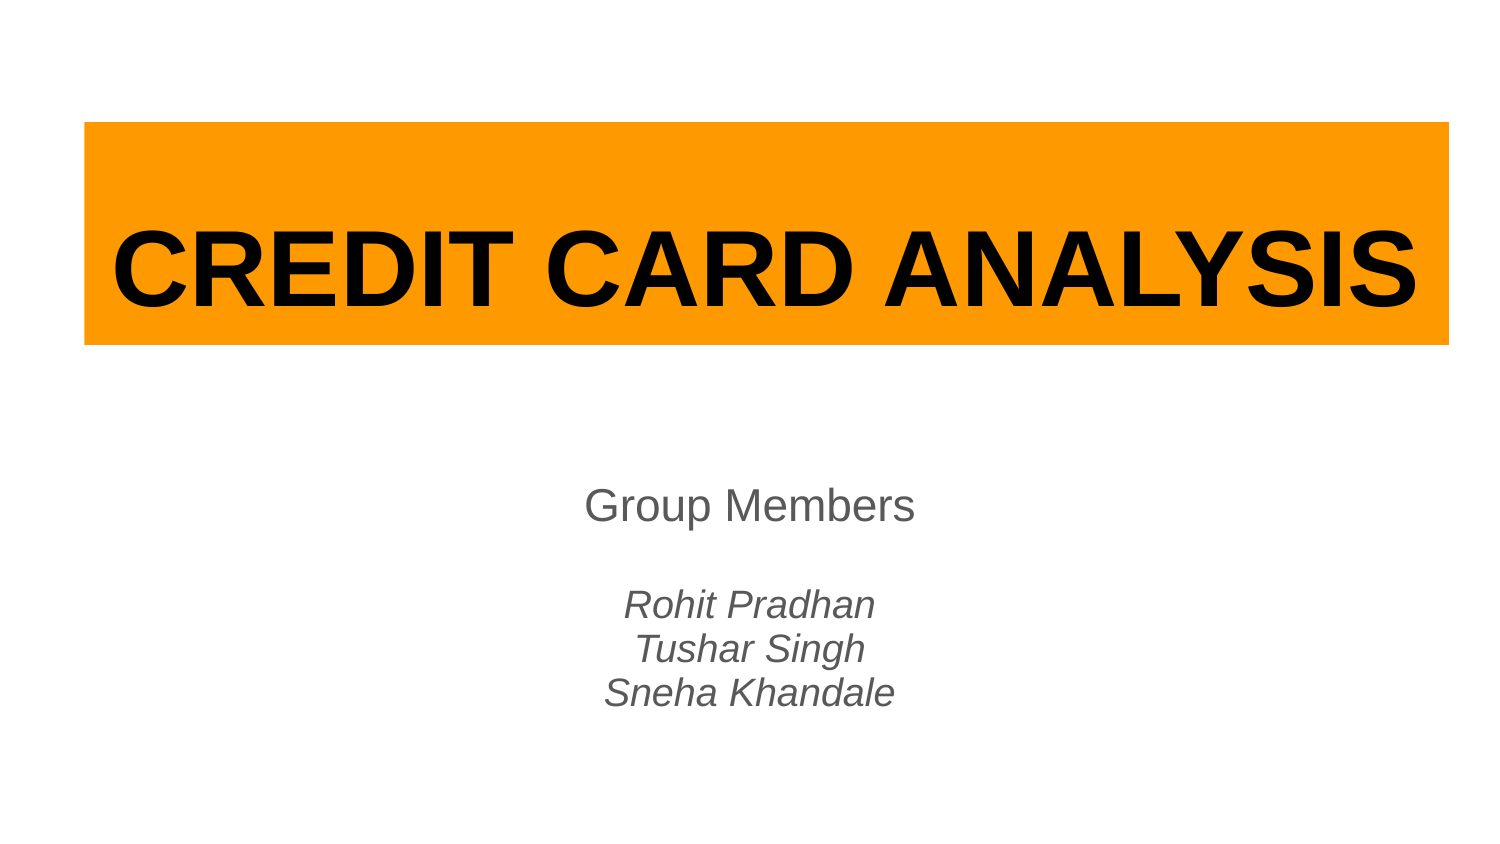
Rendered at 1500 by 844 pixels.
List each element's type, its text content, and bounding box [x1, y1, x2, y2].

subtitle Group Members Rohit Pradhan Tushar Singh Sneha Khandale [51, 464, 1449, 733]
title CREDIT CARD ANALYSIS [84, 122, 1449, 345]
